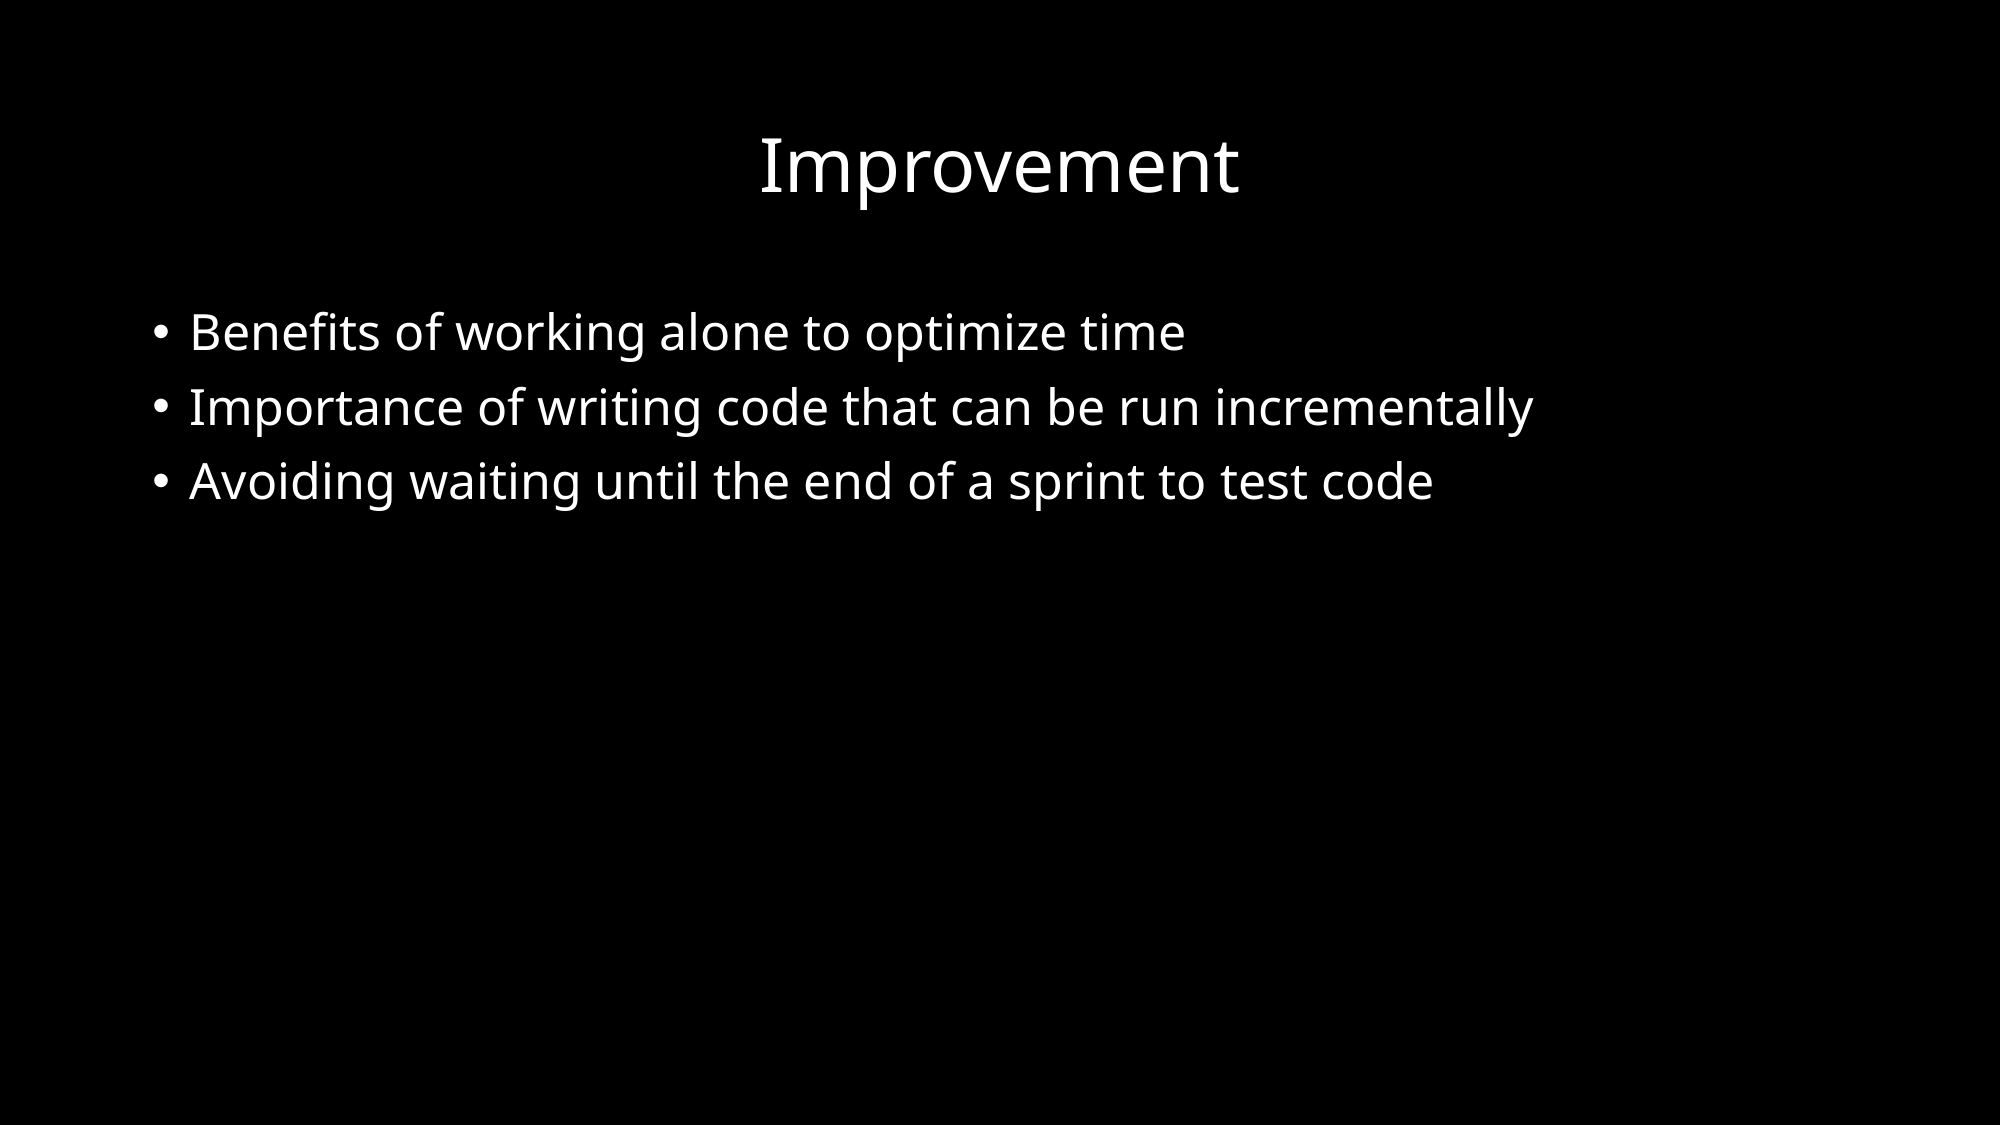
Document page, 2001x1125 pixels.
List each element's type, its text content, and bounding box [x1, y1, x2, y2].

list Benefits of working alone to optimize time Importance of writing code that can be run incrementally Avoiding waiting until the end of a sprint to test code [137, 299, 1863, 1014]
title Improvement [137, 59, 1863, 278]
